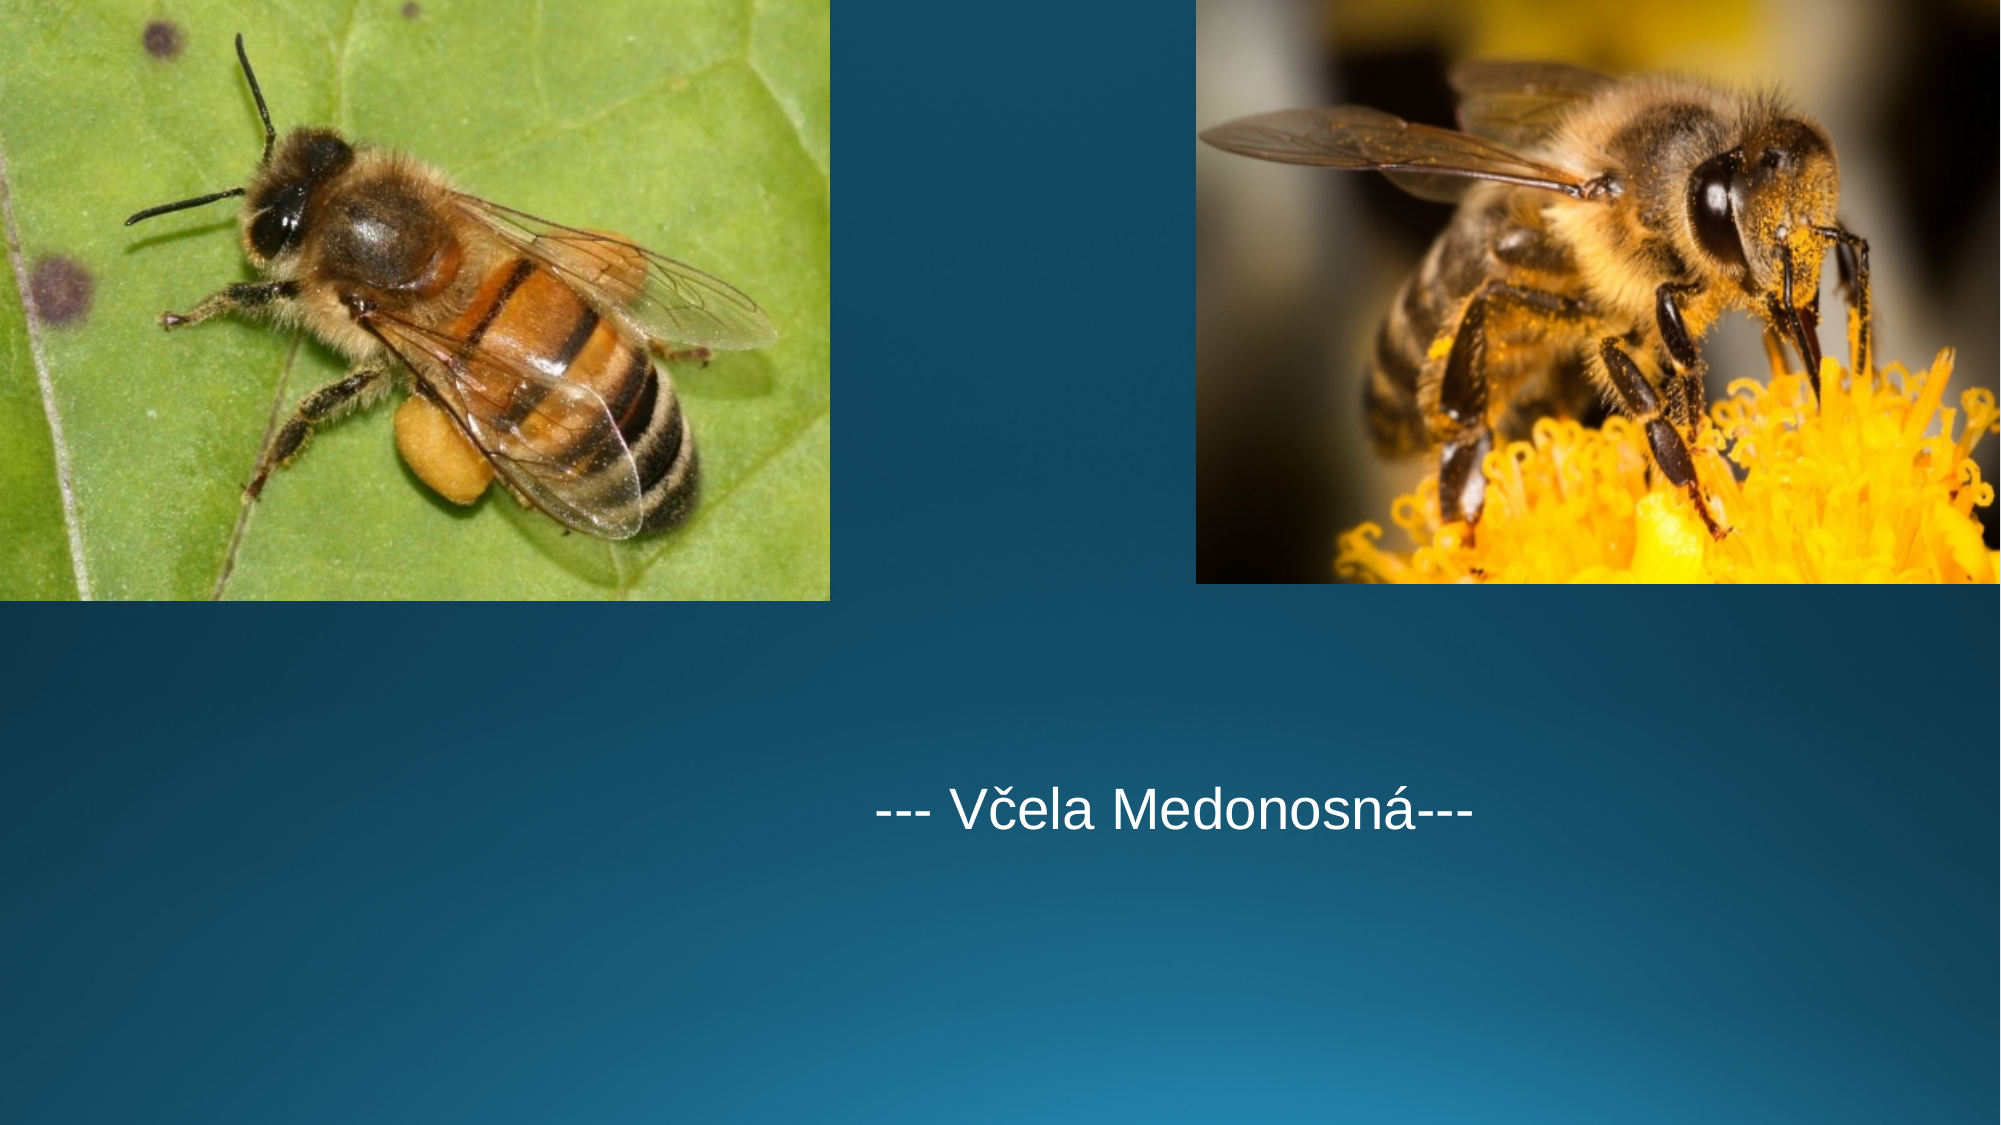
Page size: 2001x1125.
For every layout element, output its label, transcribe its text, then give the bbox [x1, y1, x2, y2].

list --- Včela Medonosná--- [280, 771, 1959, 1125]
picture [0, 0, 2001, 1125]
